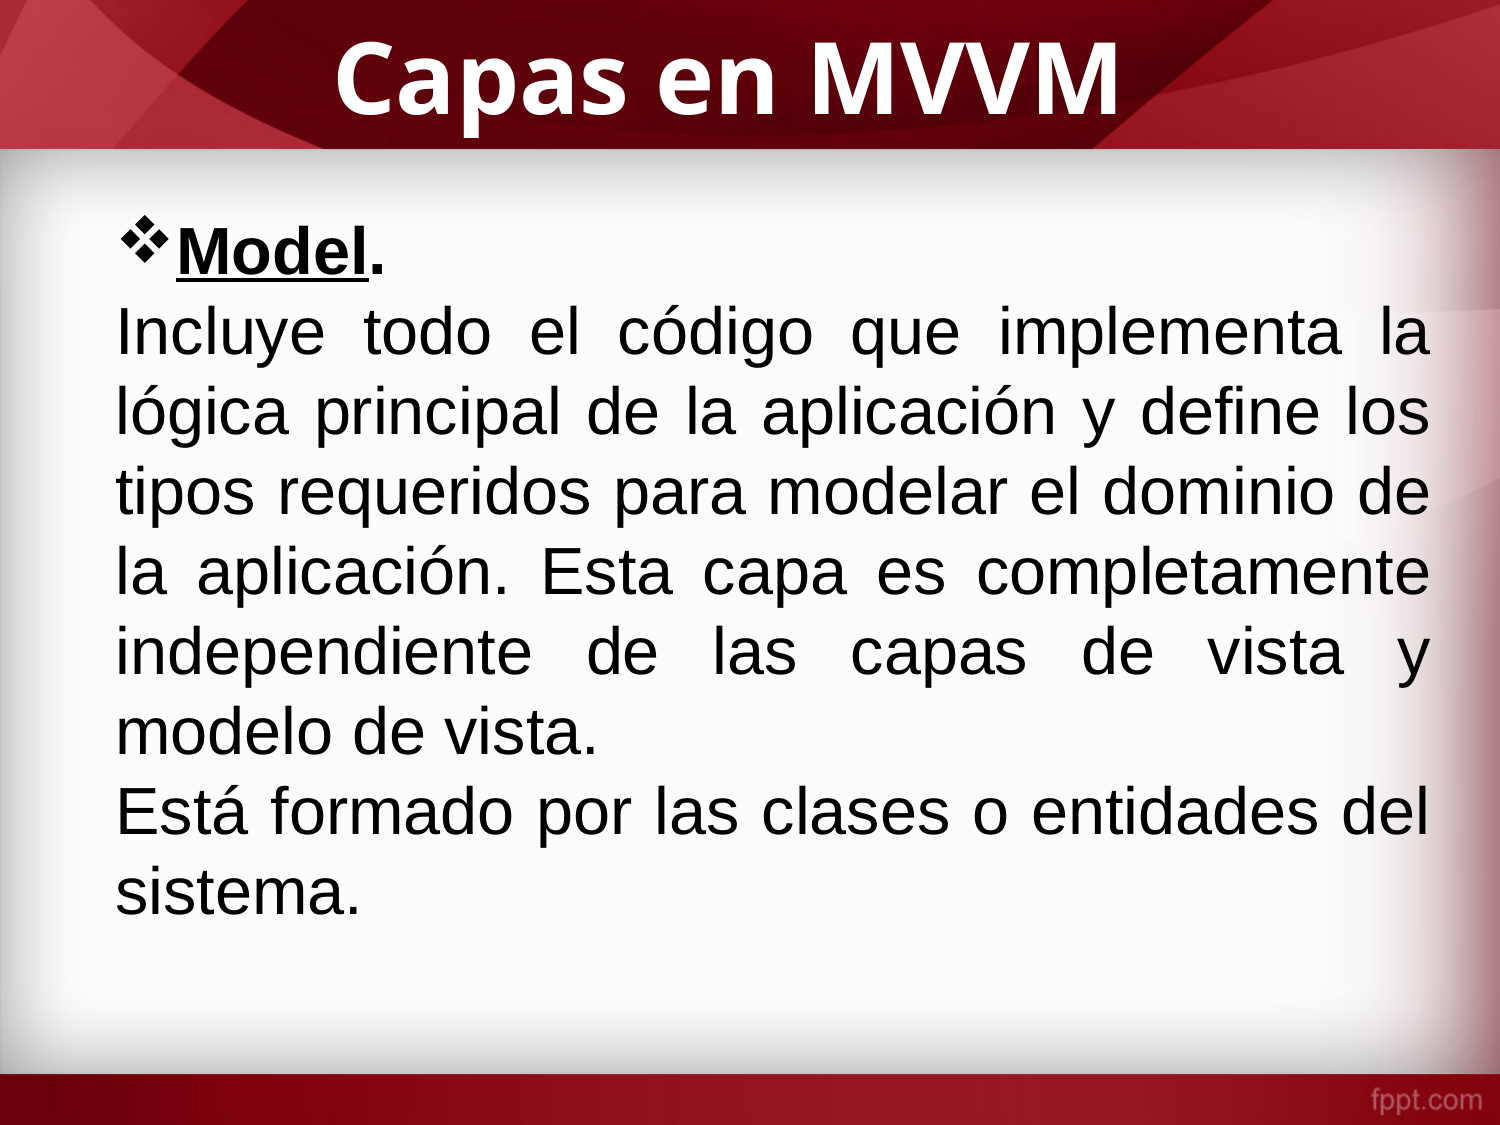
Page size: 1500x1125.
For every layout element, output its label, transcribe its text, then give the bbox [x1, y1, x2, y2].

title Capas en MVVM [123, 0, 1333, 188]
list Model. Incluye todo el código que implementa la lógica principal de la aplicación y define los tipos requeridos para modelar el dominio de la aplicación. Esta capa es completamente independiente de las capas de vista y modelo de vista. Está formado por las clases o entidades del sistema. [100, 192, 1447, 1024]
picture [0, 0, 1500, 1125]
